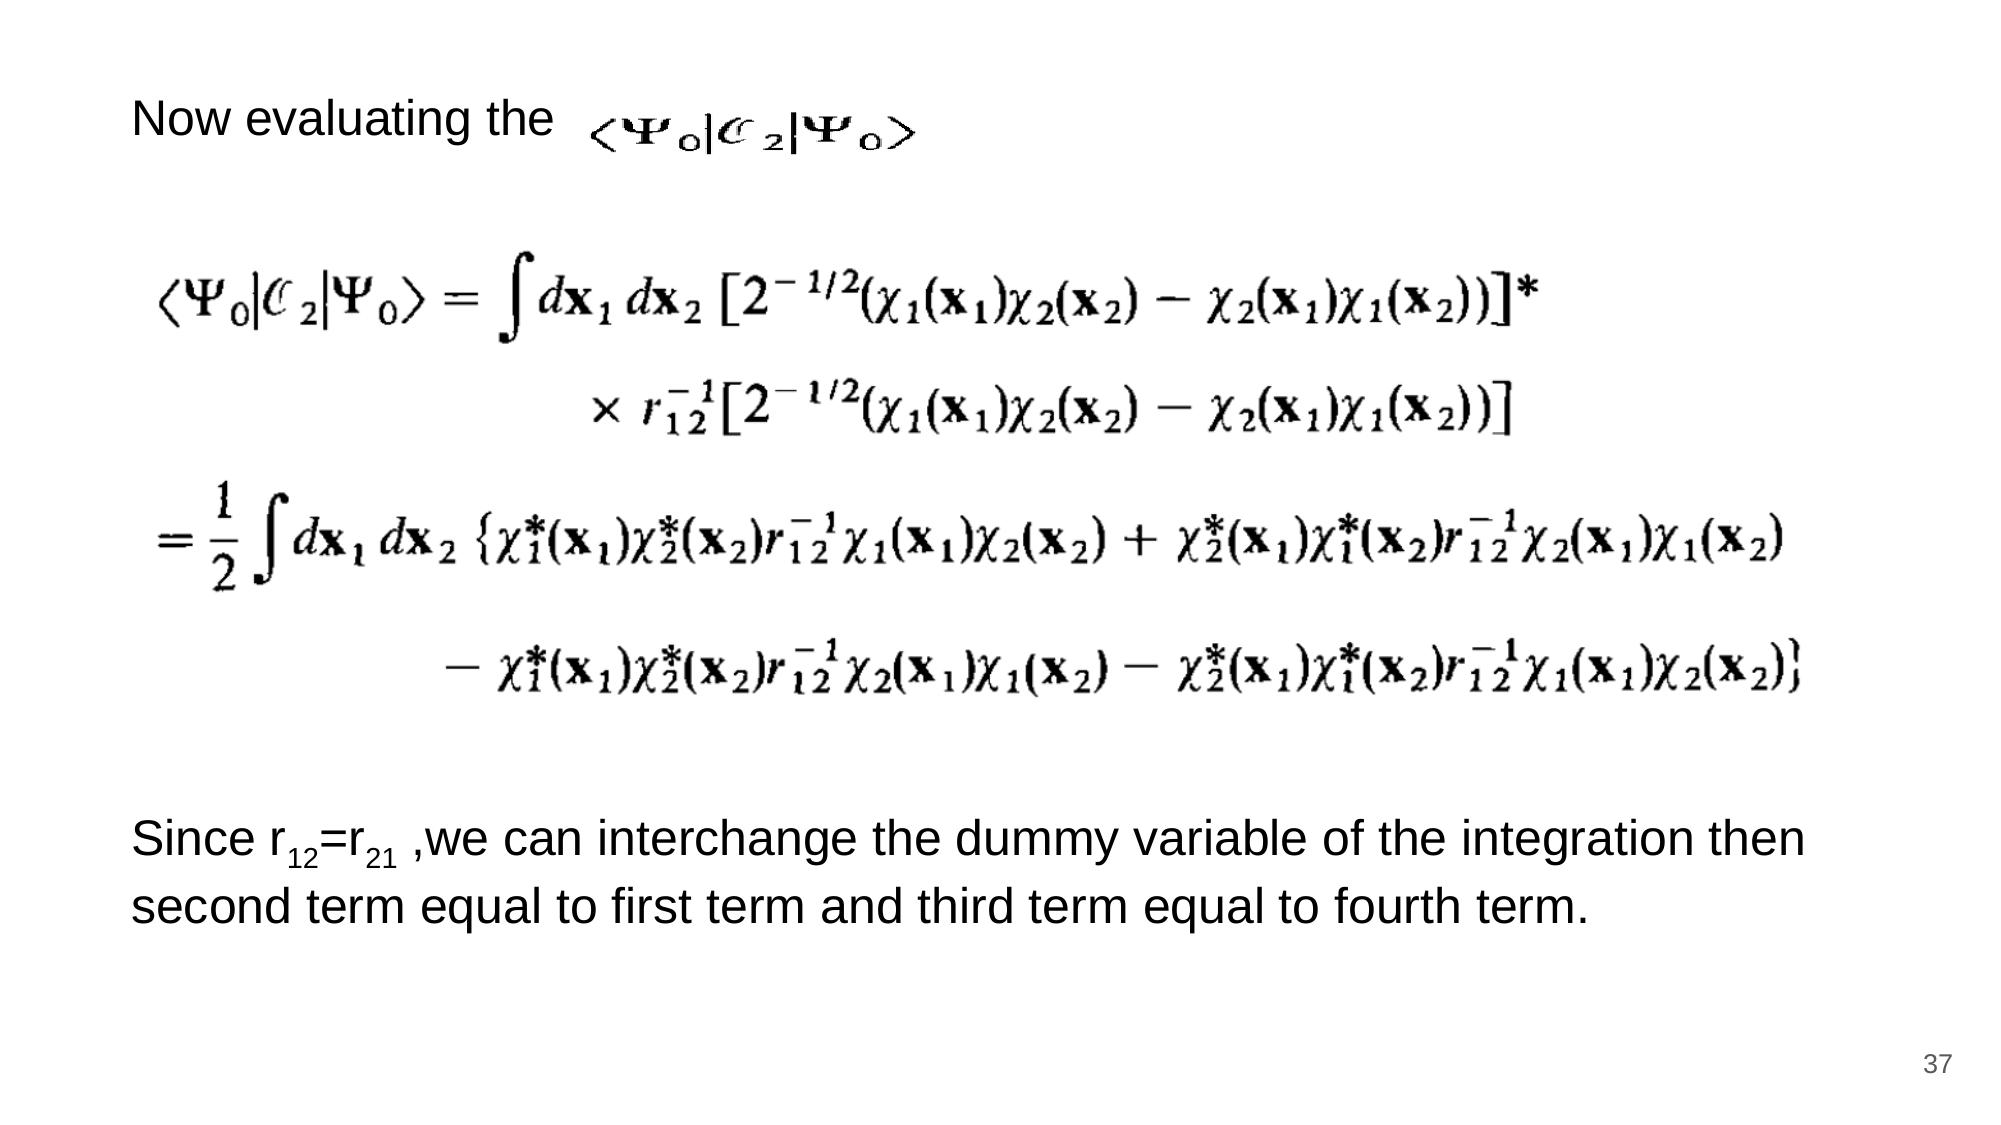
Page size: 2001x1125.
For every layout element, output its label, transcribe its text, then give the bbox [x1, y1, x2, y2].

title Now evaluating the Since r12=r21 ,we can interchange the dummy variable of the integration then second term equal to first term and third term equal to fourth term. [111, 65, 1832, 1008]
picture [116, 216, 1827, 720]
picture [570, 89, 931, 175]
slide_number ‹#› [1853, 1019, 1974, 1106]
